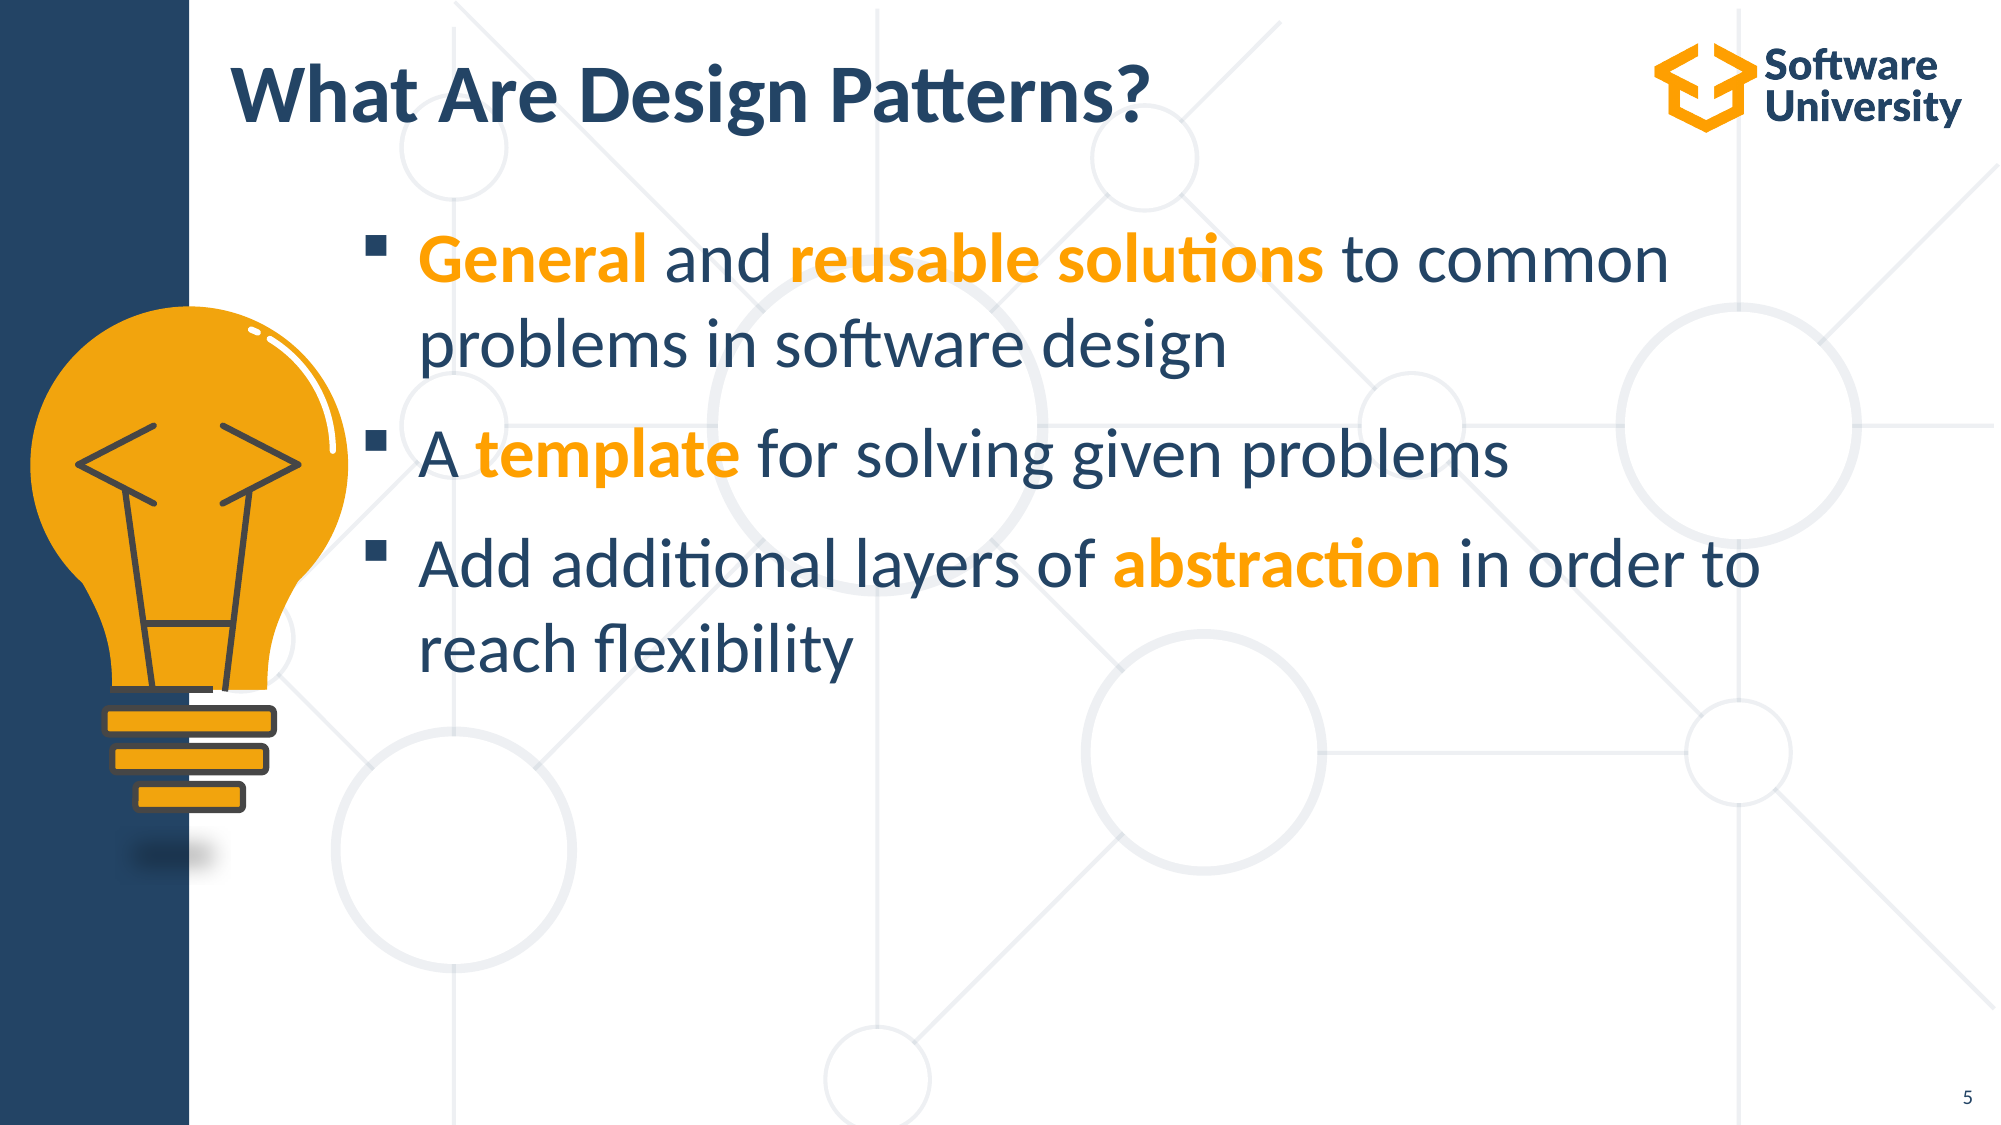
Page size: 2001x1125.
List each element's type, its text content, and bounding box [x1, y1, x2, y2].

title What Are Design Patterns? [212, 16, 1628, 162]
picture [1641, 31, 1973, 145]
list General and reusable solutions to common problems in software design A template for solving given problems Add additional layers of abstraction in order to reach flexibility [342, 206, 1960, 1117]
text_box 5 [1927, 1067, 1989, 1117]
